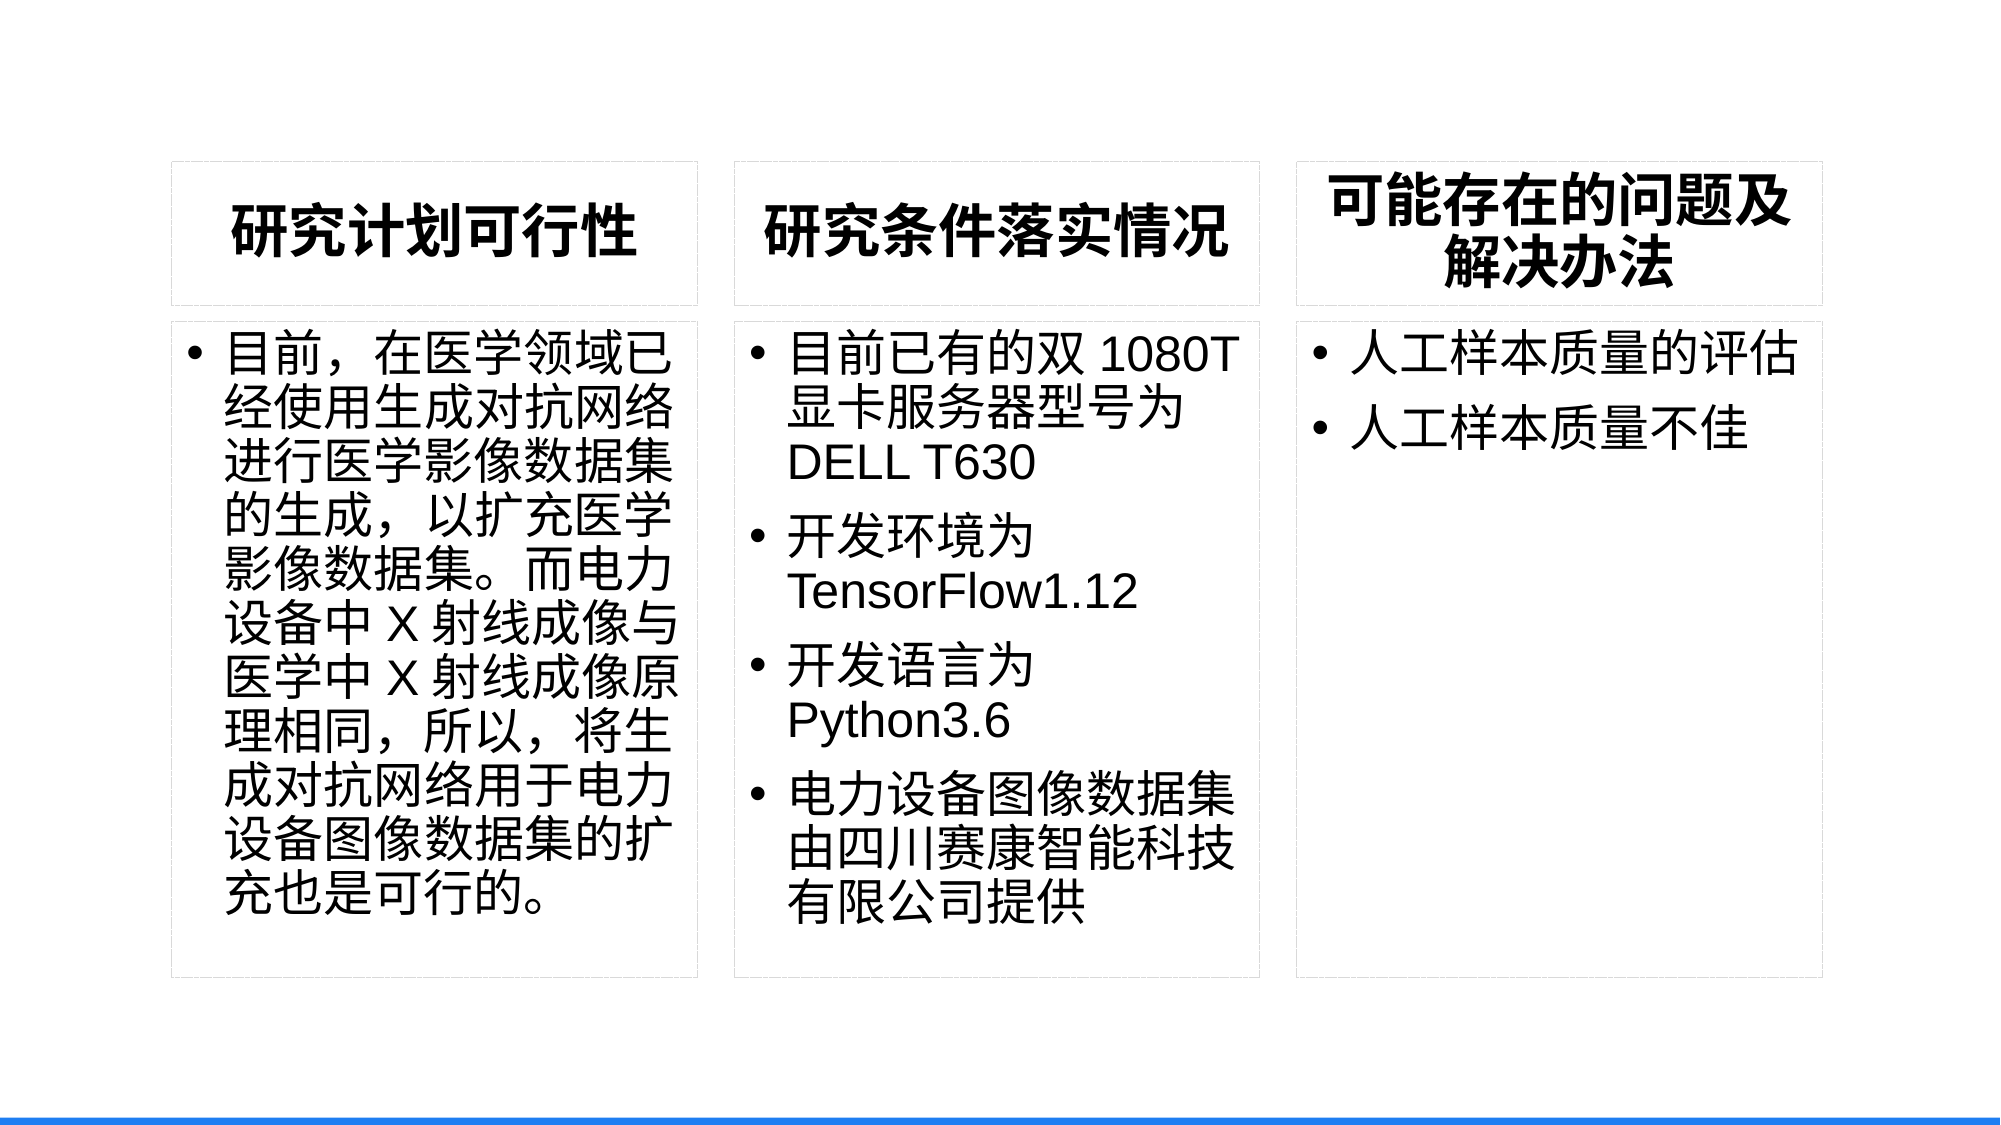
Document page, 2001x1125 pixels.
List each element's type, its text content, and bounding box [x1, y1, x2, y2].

text_box 可能存在的问题及解决办法 [1296, 161, 1823, 306]
text_box 目前已有的双1080T显卡服务器型号为DELL T630 开发环境为TensorFlow1.12 开发语言为Python3.6 电力设备图像数据集由四川赛康智能科技有限公司提供 [734, 321, 1260, 978]
text_box 研究条件落实情况 [734, 161, 1260, 306]
text_box 目前，在医学领域已经使用生成对抗网络进行医学影像数据集的生成，以扩充医学影像数据集。而电力设备中X射线成像与医学中X射线成像原理相同，所以，将生成对抗网络用于电力设备图像数据集的扩充也是可行的。 [171, 321, 698, 978]
text_box 研究计划可行性 [171, 161, 698, 306]
text_box 人工样本质量的评估 人工样本质量不佳 [1296, 321, 1823, 978]
